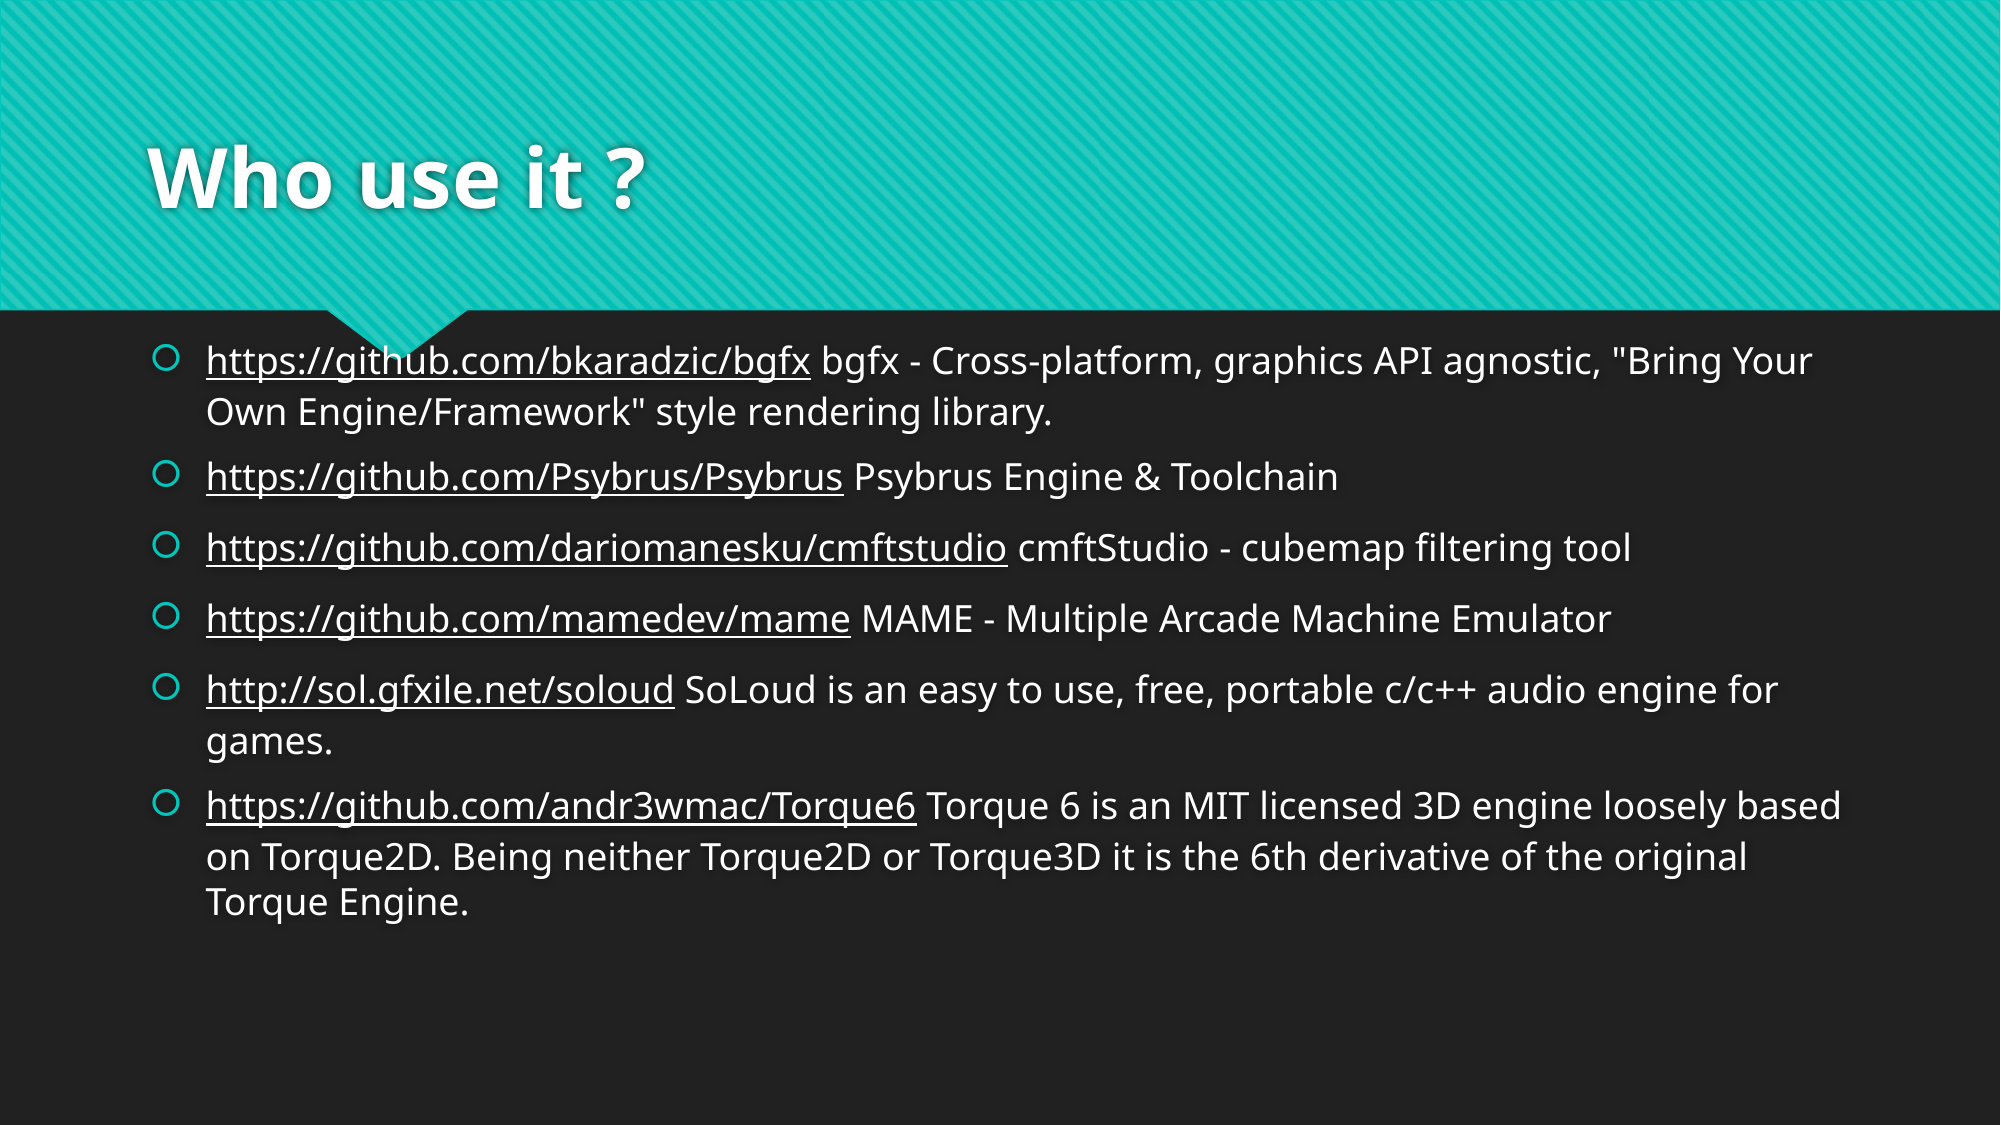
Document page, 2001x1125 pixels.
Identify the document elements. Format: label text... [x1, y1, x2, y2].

title Who use it ? [132, 73, 1868, 233]
list https://github.com/bkaradzic/bgfx bgfx - Cross-platform, graphics API agnostic, "Bring Your Own Engine/Framework" style rendering library. https://github.com/Psybrus/Psybrus Psybrus Engine & Toolchain https://github.com/dariomanesku/cmftstudio cmftStudio - cubemap filtering tool https://github.com/mamedev/mame MAME - Multiple Arcade Machine Emulator http://sol.gfxile.net/soloud SoLoud is an easy to use, free, portable c/c++ audio engine for games. https://github.com/andr3wmac/Torque6 Torque 6 is an MIT licensed 3D engine loosely based on Torque2D. Being neither Torque2D or Torque3D it is the 6th derivative of the original Torque Engine. [134, 364, 1866, 962]
